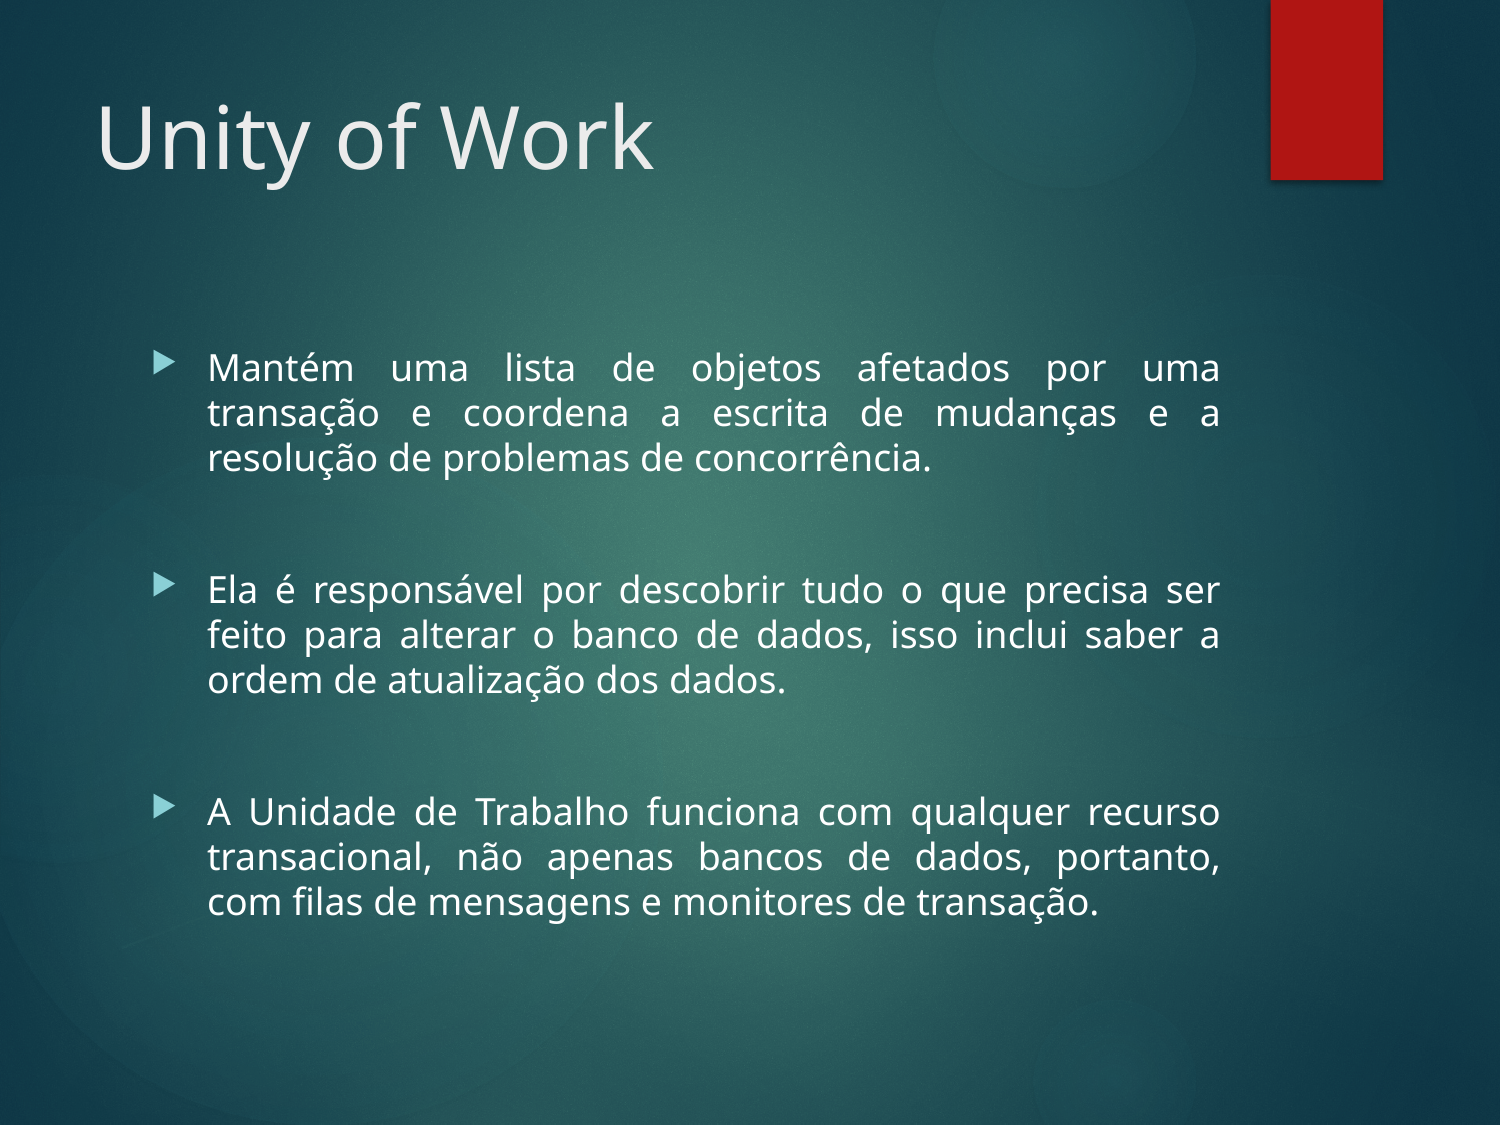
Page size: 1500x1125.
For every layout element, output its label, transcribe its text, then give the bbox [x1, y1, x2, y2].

list Mantém uma lista de objetos afetados por uma transação e coordena a escrita de mudanças e a resolução de problemas de concorrência. Ela é responsável por descobrir tudo o que precisa ser feito para alterar o banco de dados, isso inclui saber a ordem de atualização dos dados. A Unidade de Trabalho funciona com qualquer recurso transacional, não apenas bancos de dados, portanto, com filas de mensagens e monitores de transação. [135, 336, 1237, 1025]
title Unity of Work [79, 74, 1237, 304]
